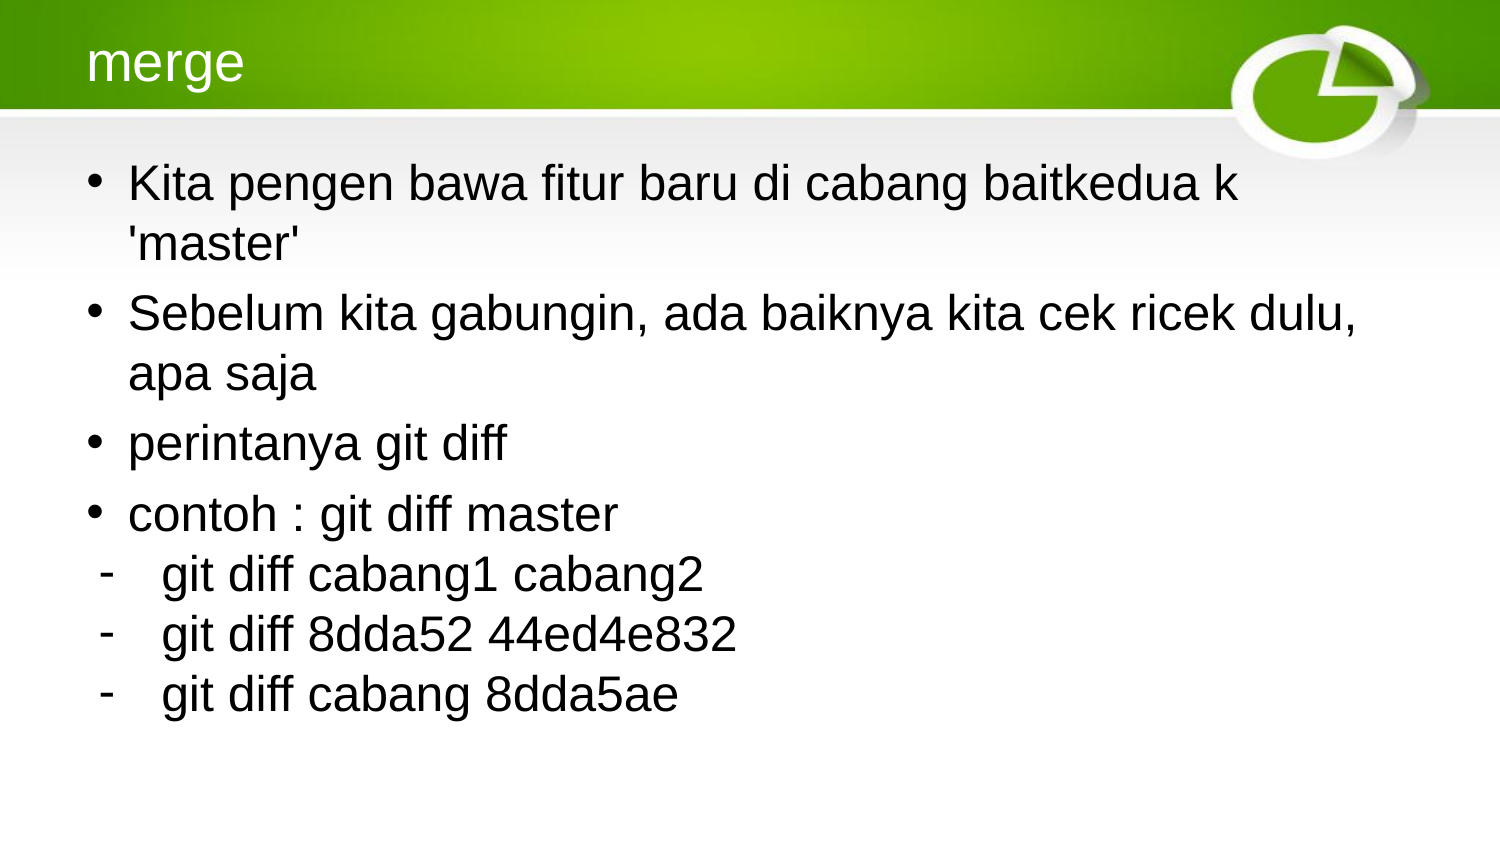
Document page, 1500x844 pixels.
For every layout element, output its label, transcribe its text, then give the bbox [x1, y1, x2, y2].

picture [0, 0, 1500, 844]
list Kita pengen bawa fitur baru di cabang baitkedua k 'master' Sebelum kita gabungin, ada baiknya kita cek ricek dulu, apa saja perintanya git diff contoh : git diff master git diff cabang1 cabang2 git diff 8dda52 44ed4e832 git diff cabang 8dda5ae [75, 144, 1425, 754]
title merge [75, 23, 1425, 96]
